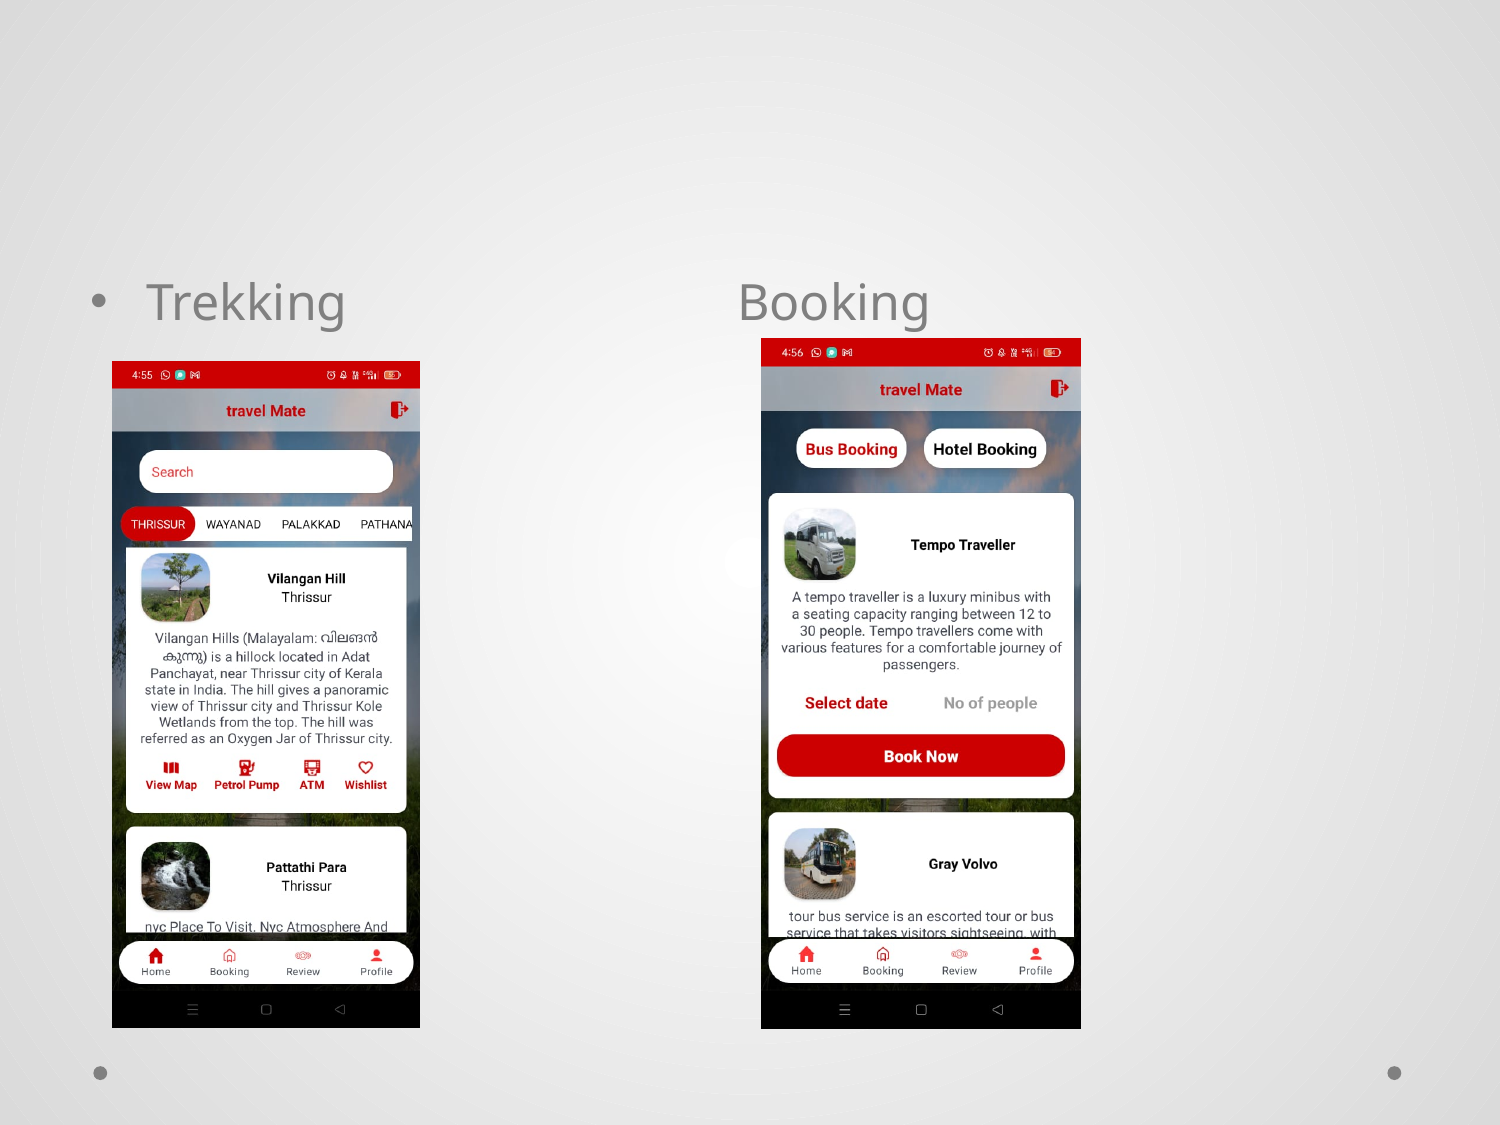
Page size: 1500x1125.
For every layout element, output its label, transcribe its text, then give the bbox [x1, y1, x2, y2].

picture [761, 337, 1081, 1030]
picture [111, 361, 420, 1028]
list Trekking Booking [75, 262, 1425, 1005]
